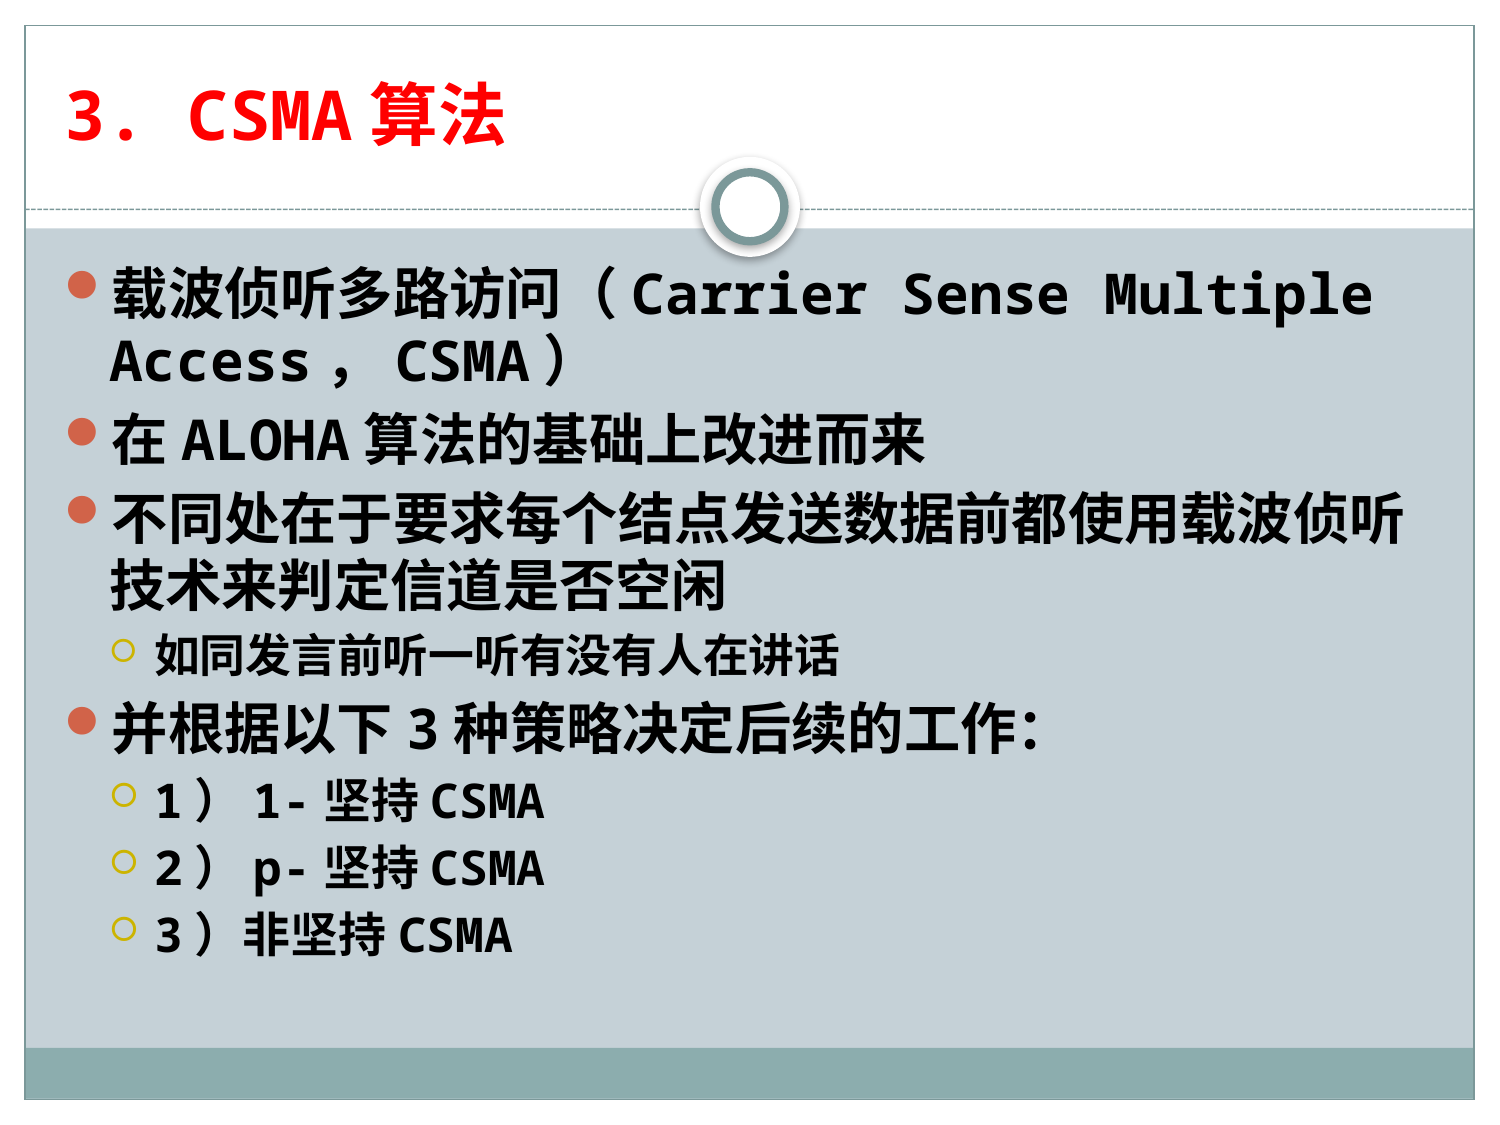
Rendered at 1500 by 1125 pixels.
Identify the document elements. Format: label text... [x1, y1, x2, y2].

title 3. CSMA算法 [49, 37, 1450, 162]
list 载波侦听多路访问（Carrier Sense Multiple Access，CSMA） 在ALOHA算法的基础上改进而来 不同处在于要求每个结点发送数据前都使用载波侦听技术来判定信道是否空闲 如同发言前听一听有没有人在讲话 并根据以下3种策略决定后续的工作： 1）1-坚持CSMA 2）p-坚持CSMA 3）非坚持CSMA [49, 250, 1445, 1001]
